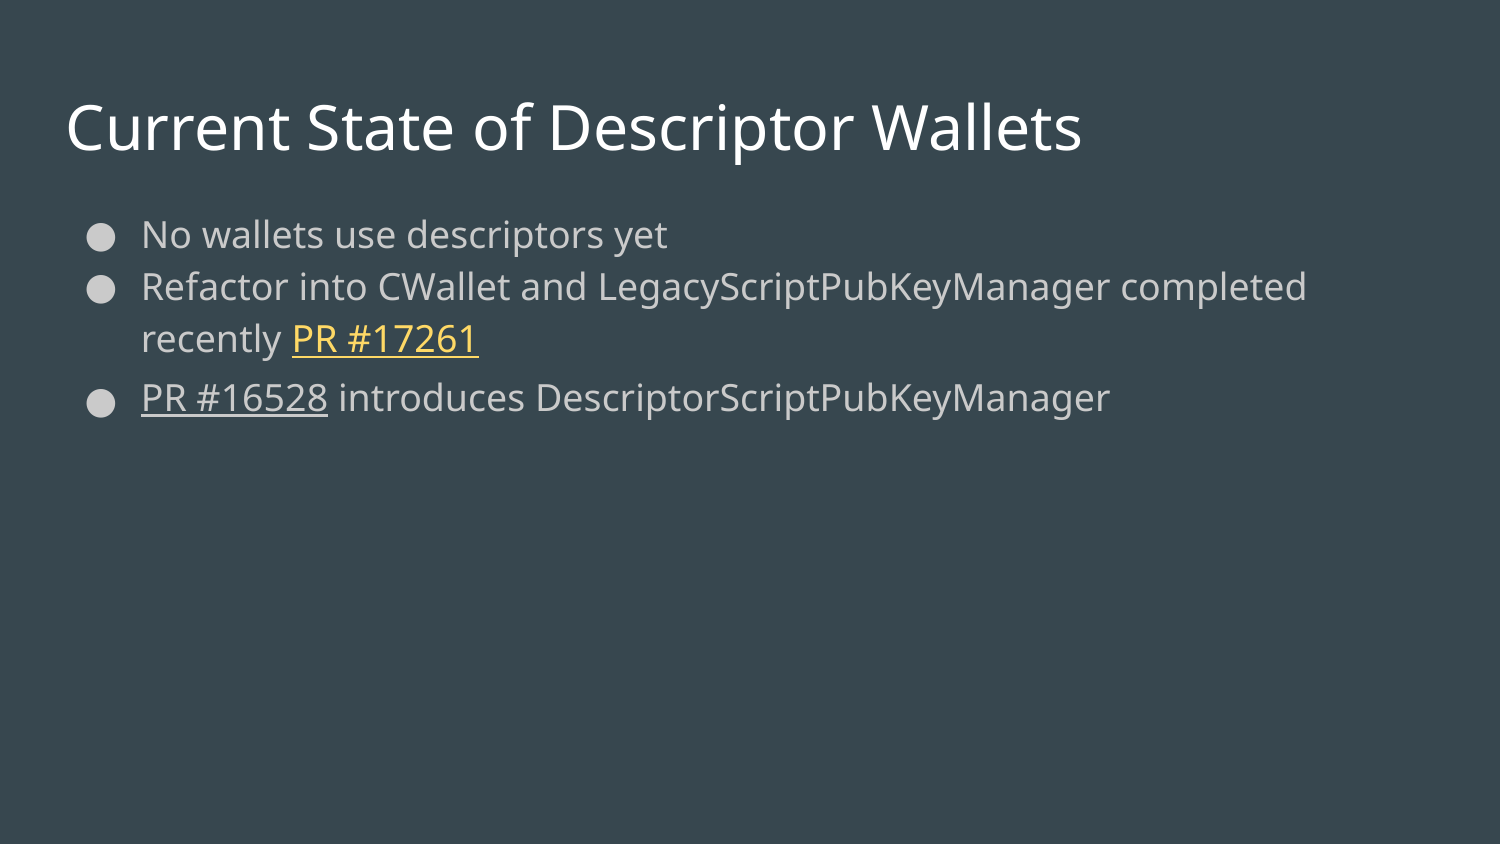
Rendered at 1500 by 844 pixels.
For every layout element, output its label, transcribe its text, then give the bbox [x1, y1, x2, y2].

text_box No wallets use descriptors yet Refactor into CWallet and LegacyScriptPubKeyManager completed recently PR #17261 PR #16528 introduces DescriptorScriptPubKeyManager [51, 188, 1449, 750]
text_box Current State of Descriptor Wallets [51, 72, 1449, 167]
